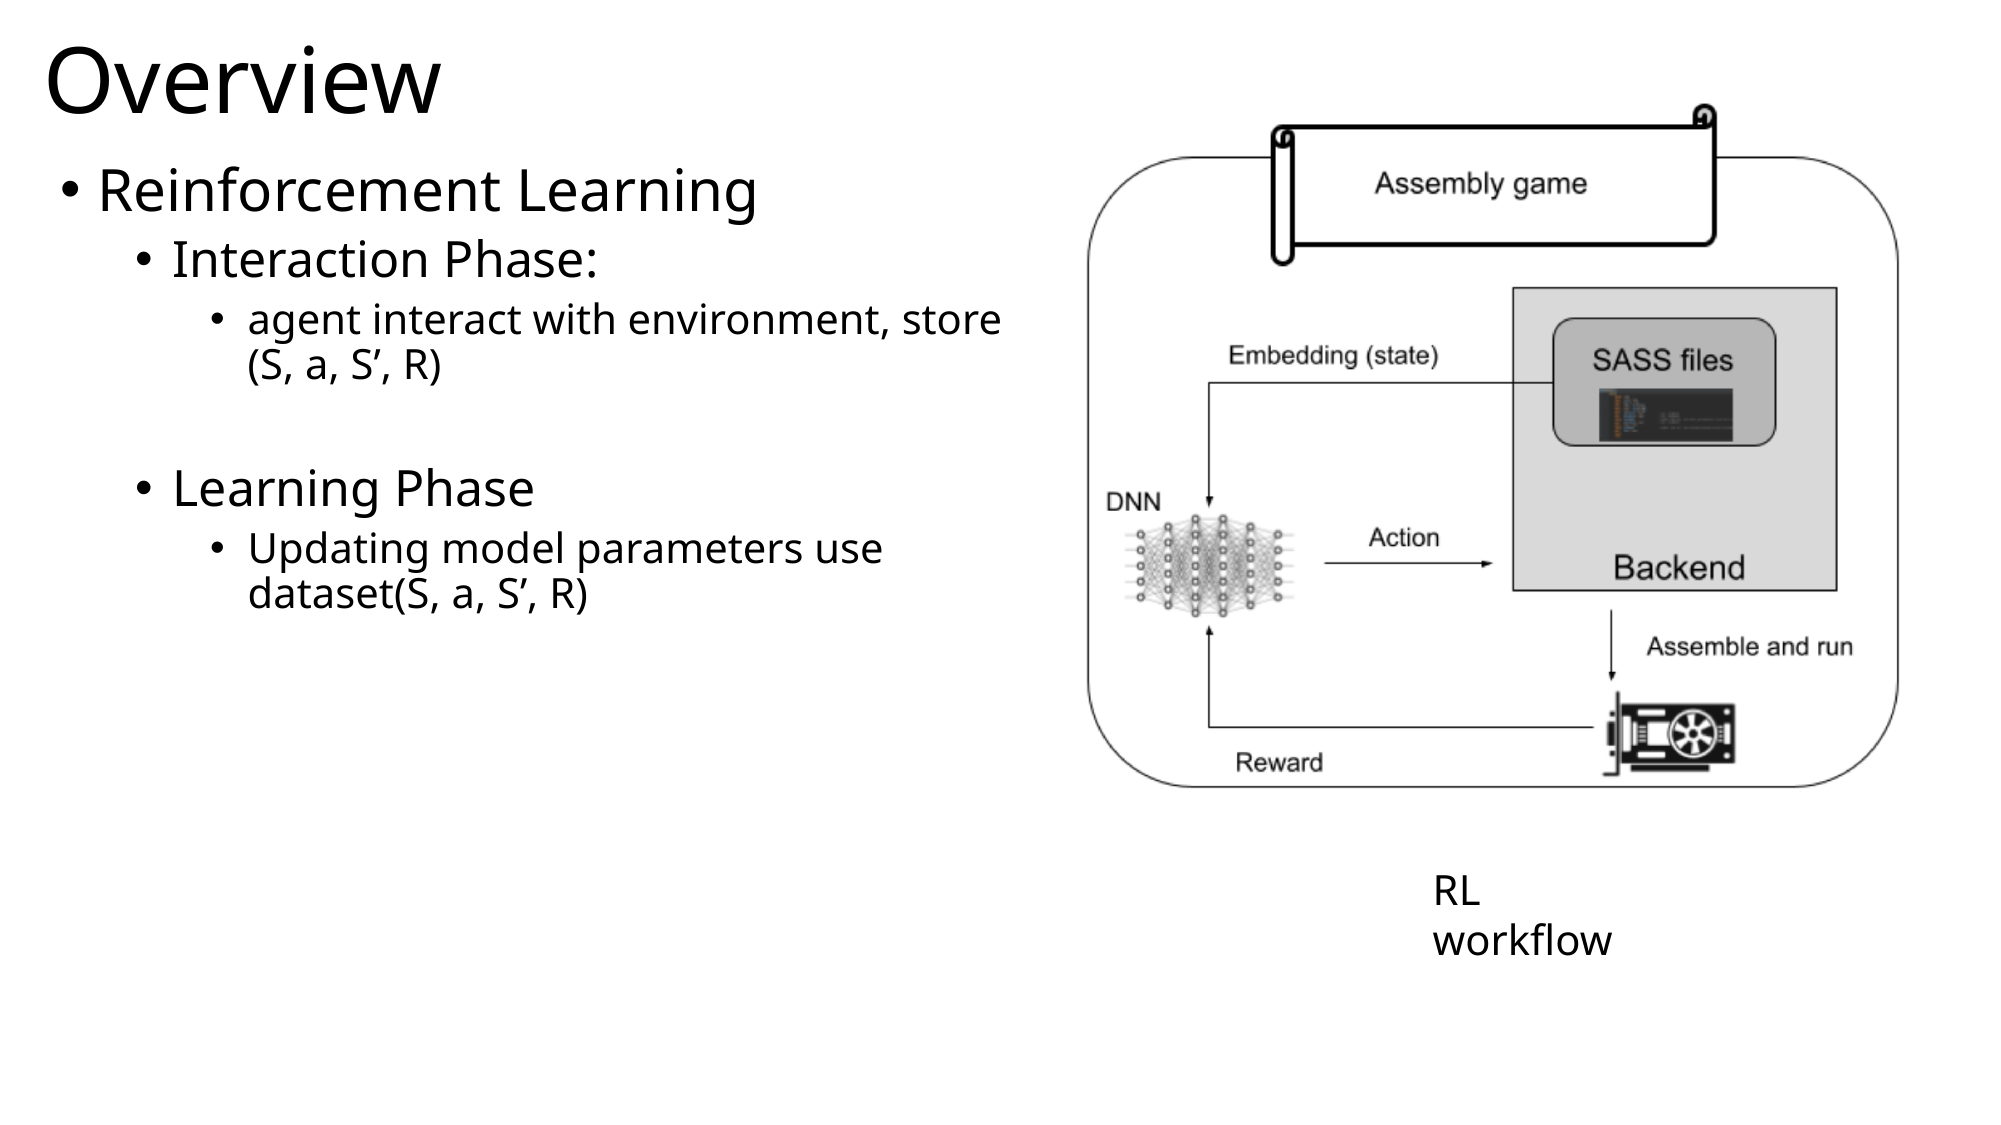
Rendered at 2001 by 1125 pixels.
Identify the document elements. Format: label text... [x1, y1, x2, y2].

picture [1033, 96, 1955, 844]
text_box RL workflow [1417, 856, 1678, 972]
title Overview [28, 14, 1652, 154]
list Reinforcement Learning Interaction Phase: agent interact with environment, store (S, a, S’, R) Learning Phase Updating model parameters use dataset(S, a, S’, R) [45, 153, 1054, 1014]
